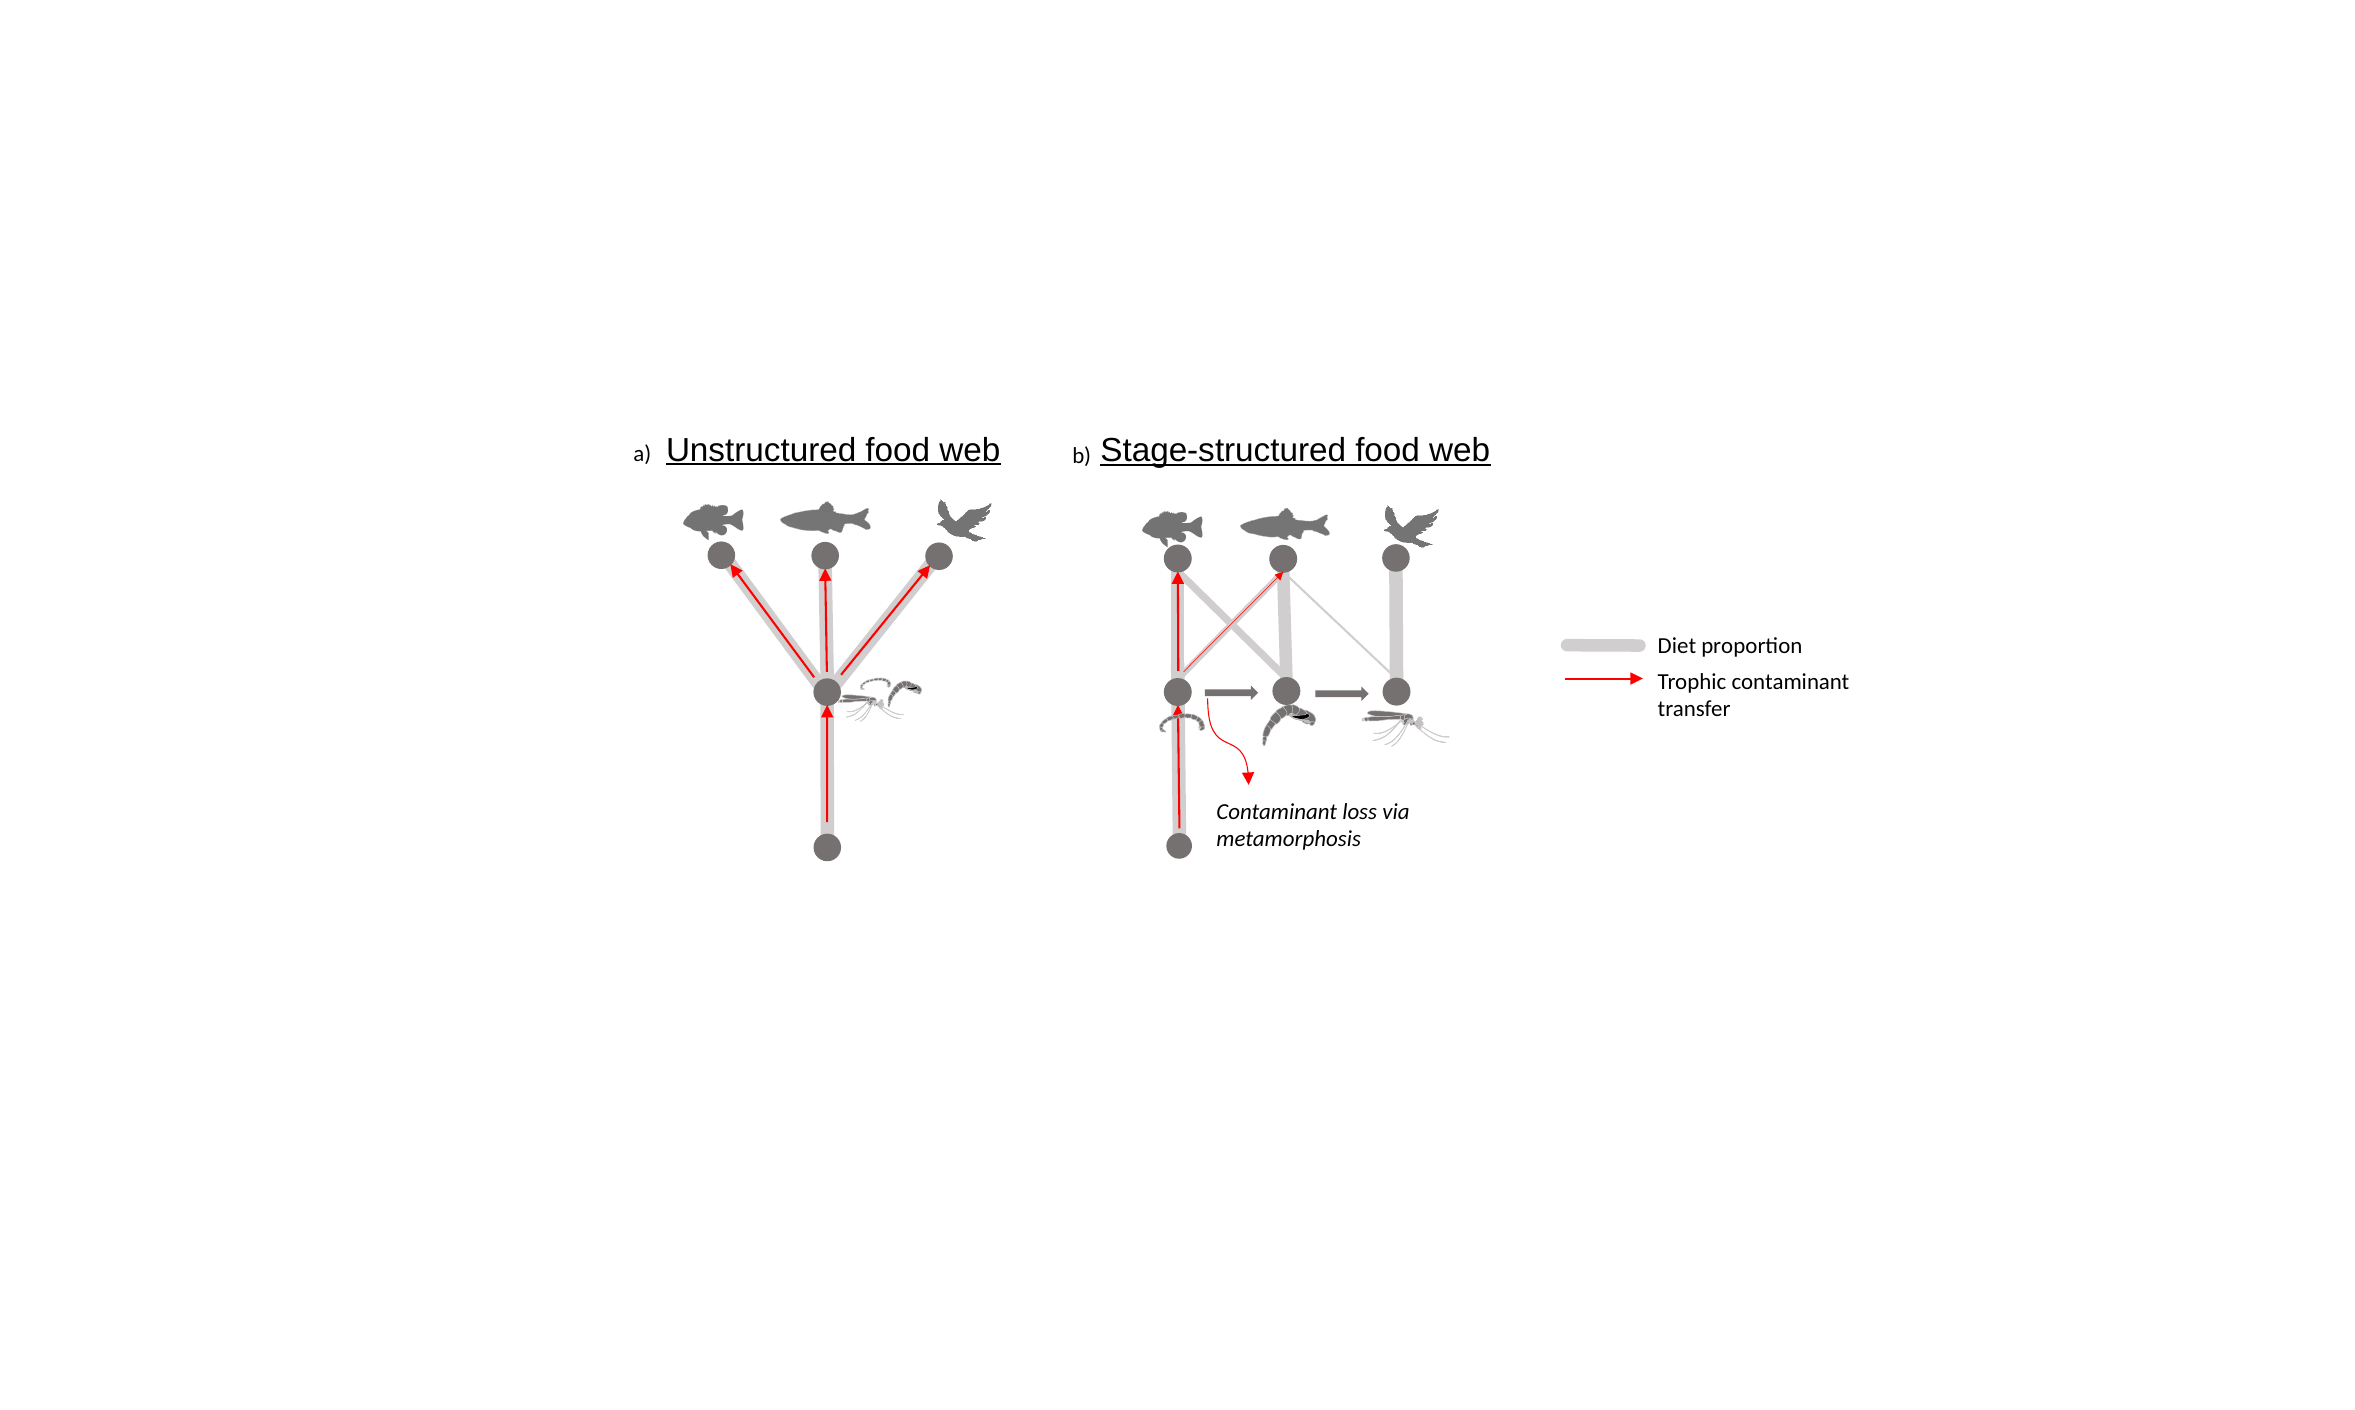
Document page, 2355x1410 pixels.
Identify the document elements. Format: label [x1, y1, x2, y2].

text_box [618, 420, 1895, 861]
